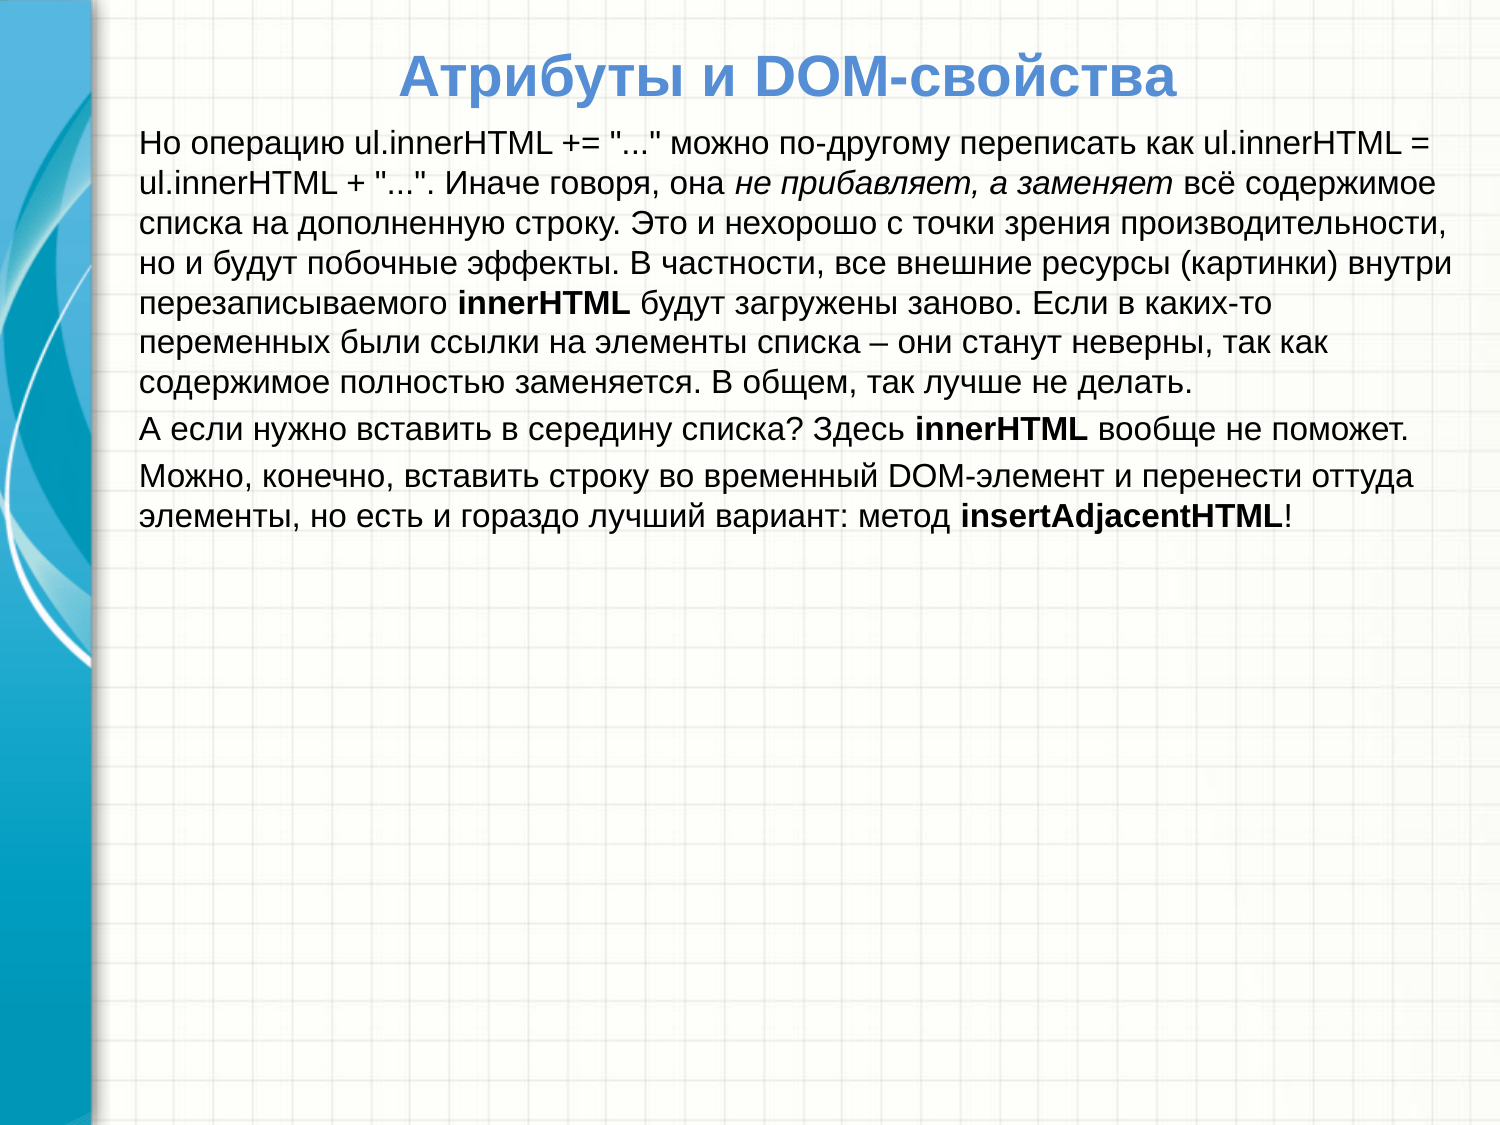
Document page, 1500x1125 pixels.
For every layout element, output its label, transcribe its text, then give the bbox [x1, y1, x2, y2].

title Атрибуты и DOM-свойства [125, 44, 1450, 102]
list Но операцию ul.innerHTML += "..." можно по-другому переписать как ul.innerHTML = ul.innerHTML + "...". Иначе говоря, она не прибавляет, а заменяет всё содержимое списка на дополненную строку. Это и нехорошо с точки зрения производительности, но и будут побочные эффекты. В частности, все внешние ресурсы (картинки) внутри перезаписываемого innerHTML будут загружены заново. Если в каких-то переменных были ссылки на элементы списка – они станут неверны, так как содержимое полностью заменяется. В общем, так лучше не делать. А если нужно вставить в середину списка? Здесь innerHTML вообще не поможет. Можно, конечно, вставить строку во временный DOM-элемент и перенести оттуда элементы, но есть и гораздо лучший вариант: метод insertAdjacentHTML! [123, 113, 1471, 1059]
picture [0, 0, 1500, 1125]
